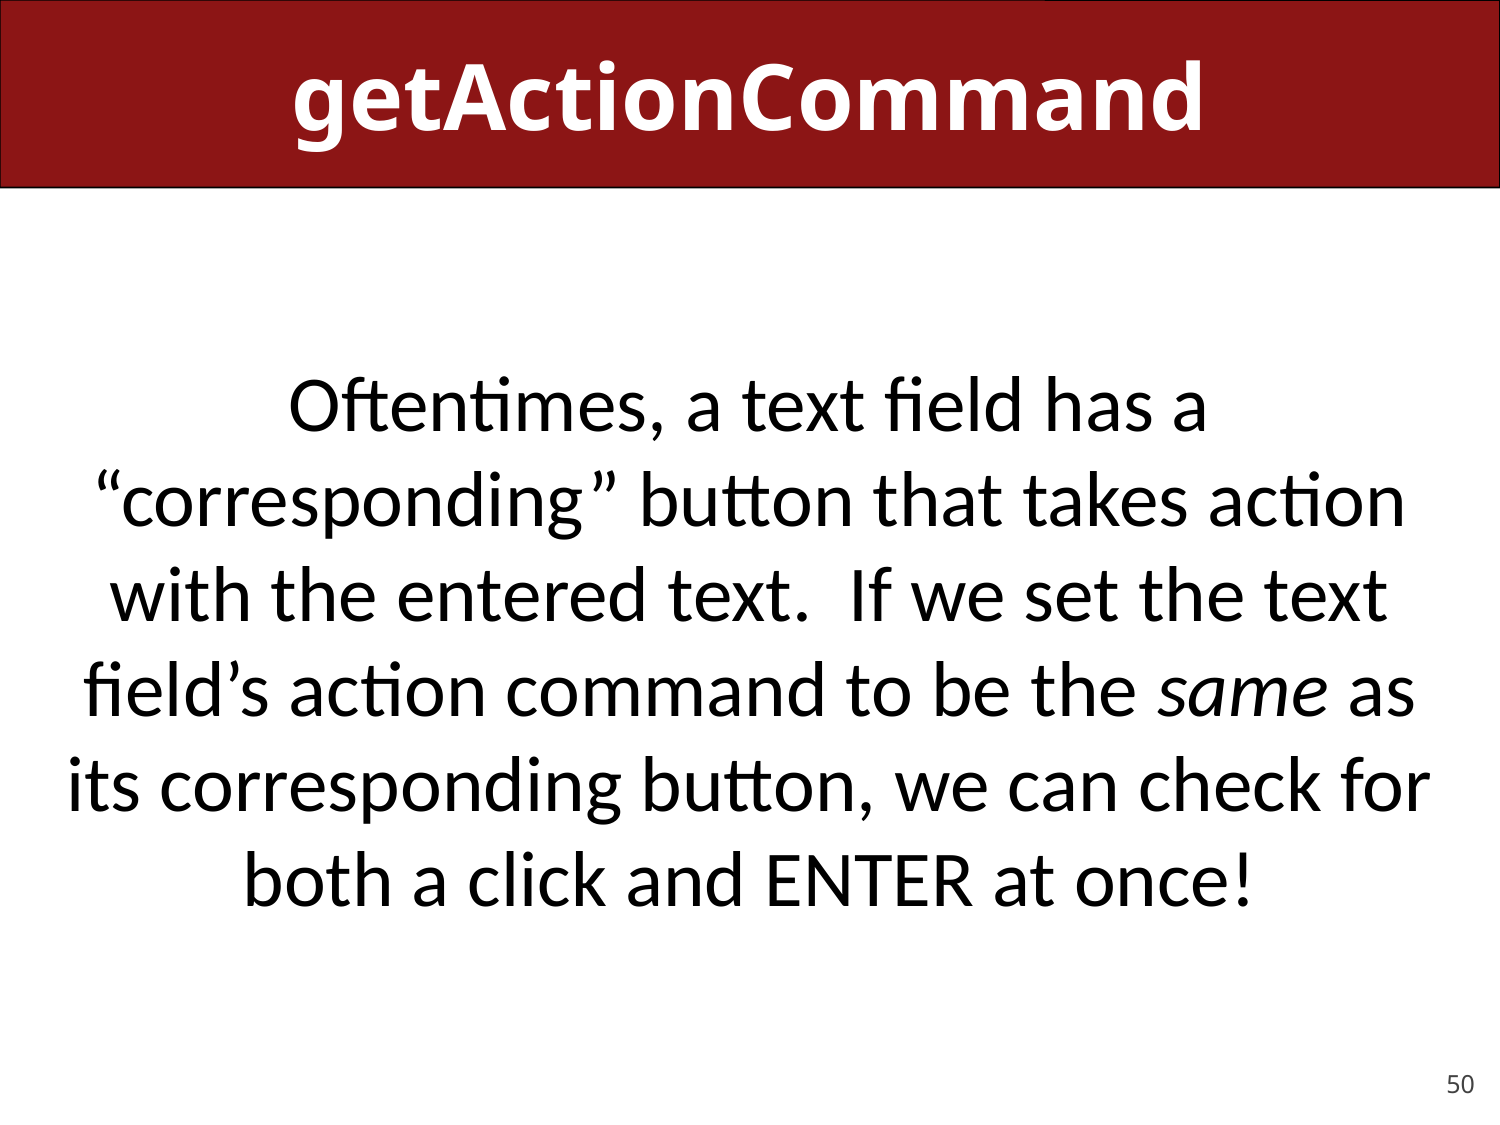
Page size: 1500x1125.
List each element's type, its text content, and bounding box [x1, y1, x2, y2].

list Oftentimes, a text field has a “corresponding” button that takes action with the entered text. If we set the text field’s action command to be the same as its corresponding button, we can check for both a click and ENTER at once! [24, 212, 1475, 1063]
title getActionCommand [75, 0, 1425, 188]
